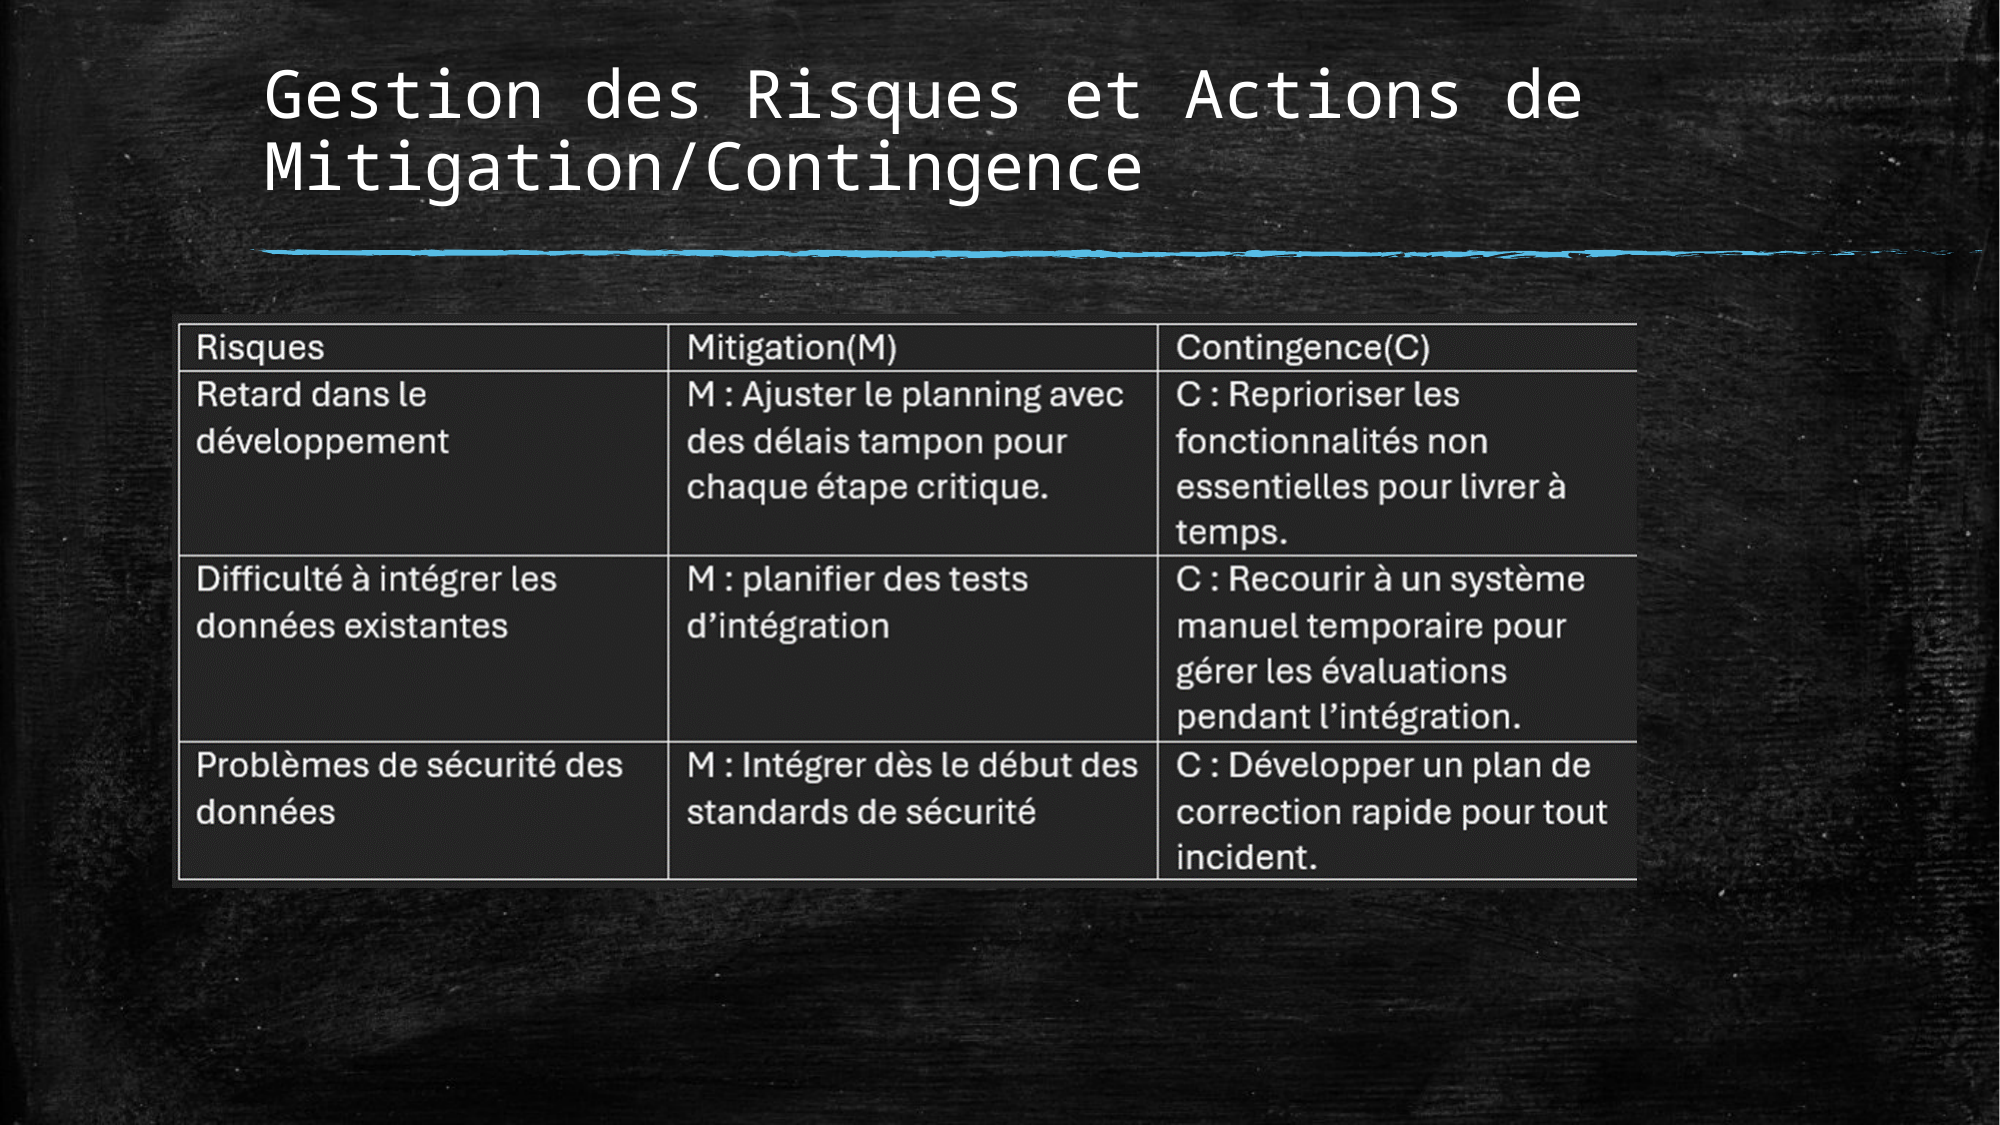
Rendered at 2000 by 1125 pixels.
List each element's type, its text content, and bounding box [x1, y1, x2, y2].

title Gestion des Risques et Actions de Mitigation/Contingence [249, 45, 1750, 213]
picture [172, 314, 1637, 888]
